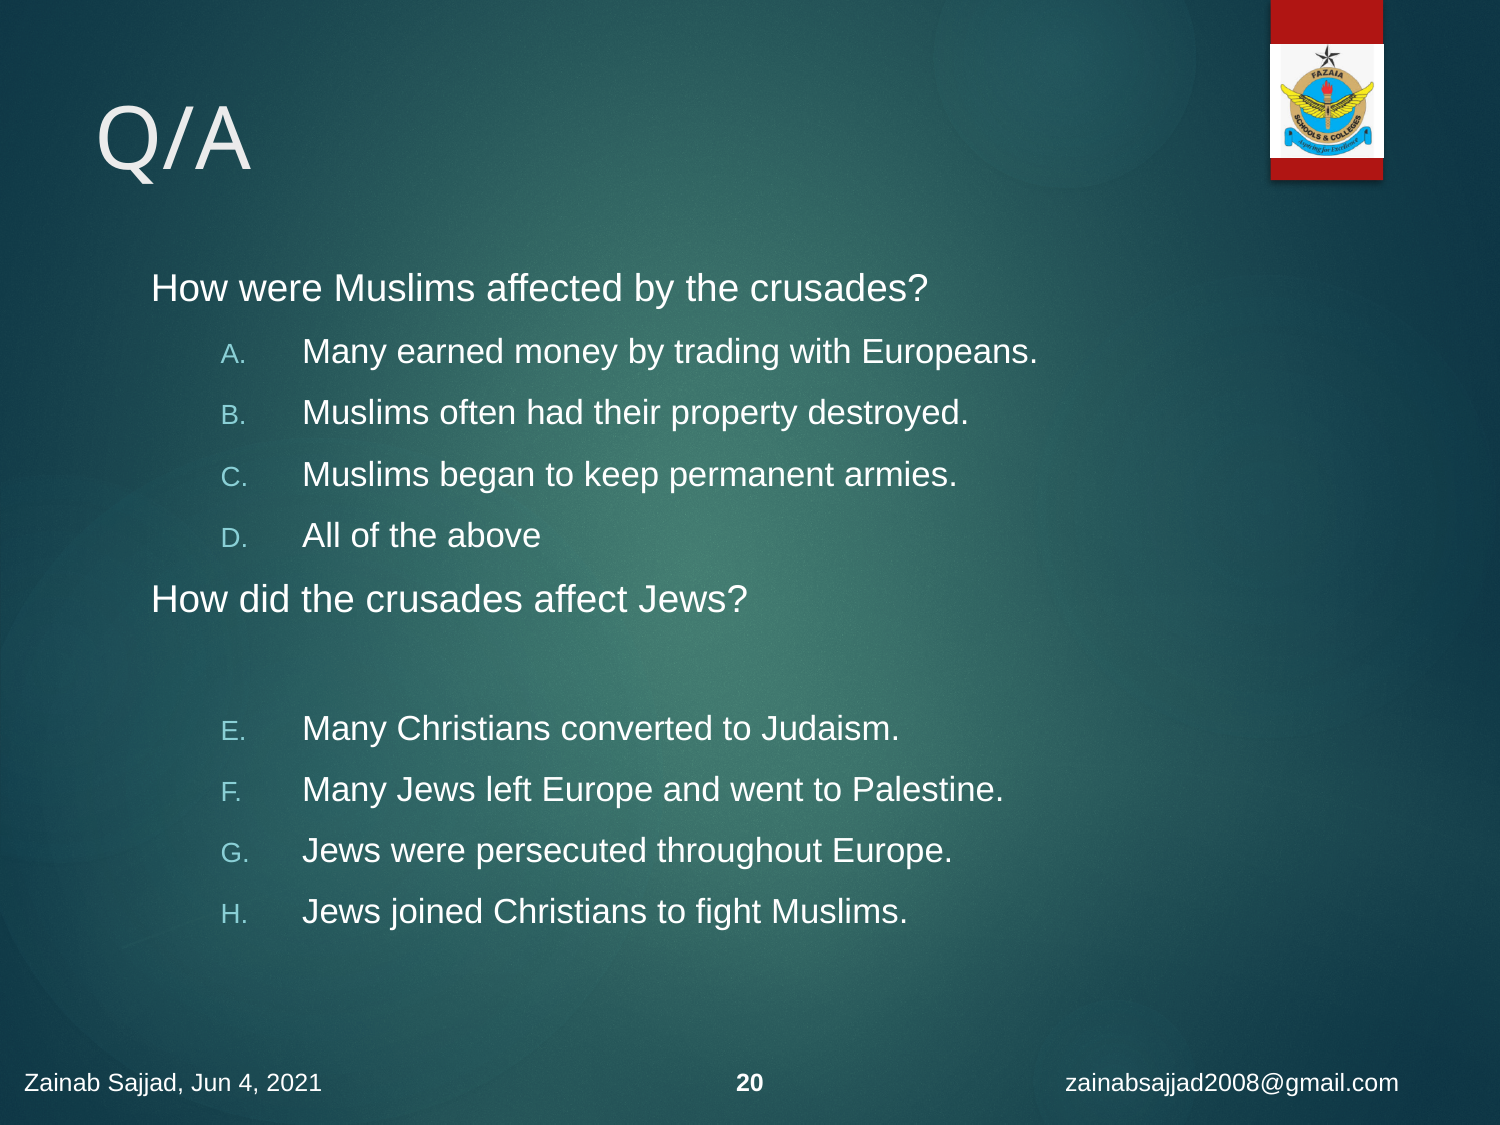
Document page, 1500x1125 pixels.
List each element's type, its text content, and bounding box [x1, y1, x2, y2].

list How were Muslims affected by the crusades? Many earned money by trading with Europeans. Muslims often had their property destroyed. Muslims began to keep permanent armies. All of the above How did the crusades affect Jews? Many Christians converted to Judaism. Many Jews left Europe and went to Palestine. Jews were persecuted throughout Europe. Jews joined Christians to fight Muslims. [135, 255, 1237, 944]
title Q/A [79, 74, 1237, 304]
picture [1270, 44, 1384, 158]
